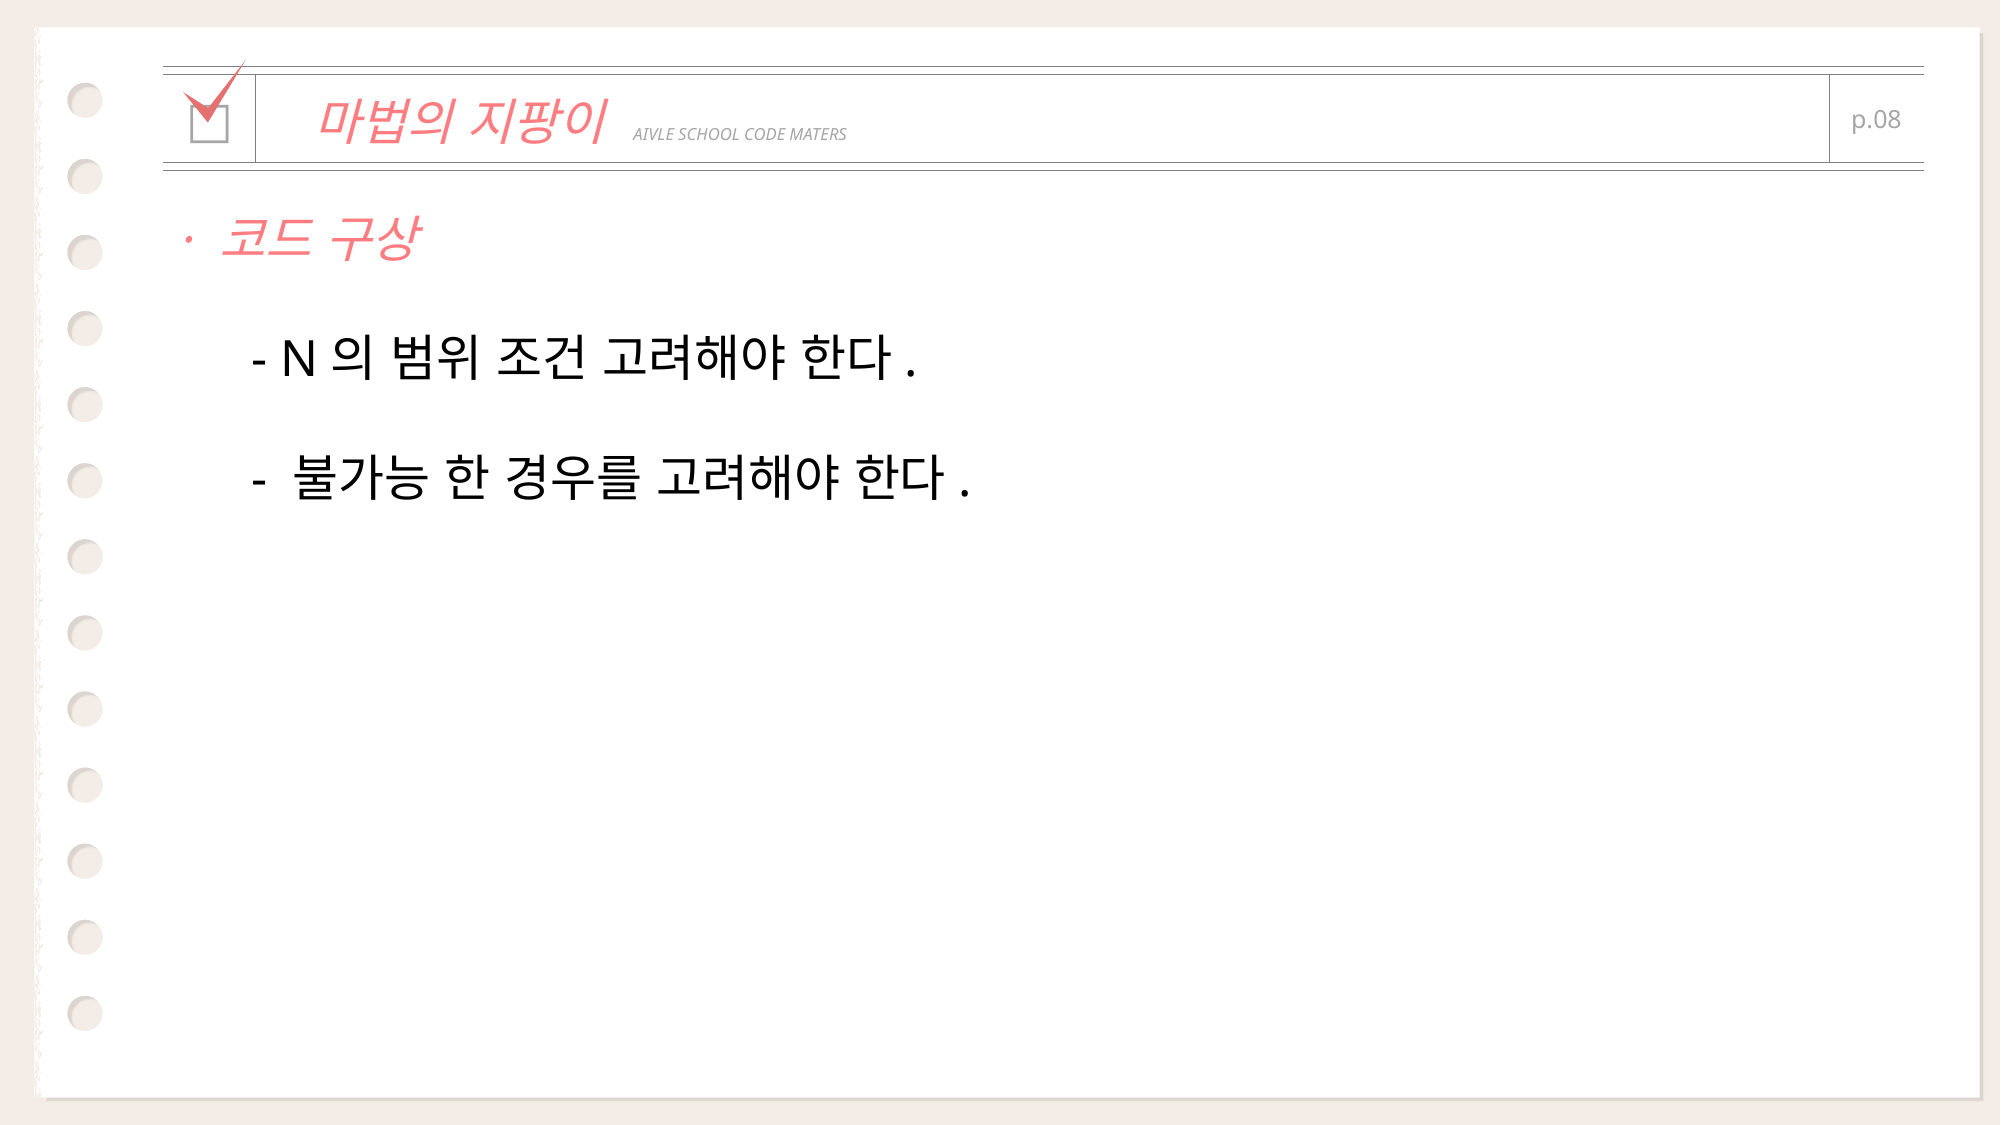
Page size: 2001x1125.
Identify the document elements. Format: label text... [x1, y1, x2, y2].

table_cell [163, 163, 1924, 170]
table_header [240, 67, 1924, 74]
text_box · 코드 구상 [122, 200, 443, 276]
table_cell □ [163, 75, 255, 162]
table_cell 마법의 지팡이 AIVLE SCHOOL CODE MATERS [256, 75, 1829, 162]
text_box [182, 59, 247, 125]
table_header [163, 67, 238, 74]
text_box [32, 25, 1981, 1099]
table_cell p.08 [1830, 75, 1924, 162]
text_box - N의 범위 조건 고려해야 한다. - 불가능 한 경우를 고려해야 한다. [192, 319, 1924, 515]
